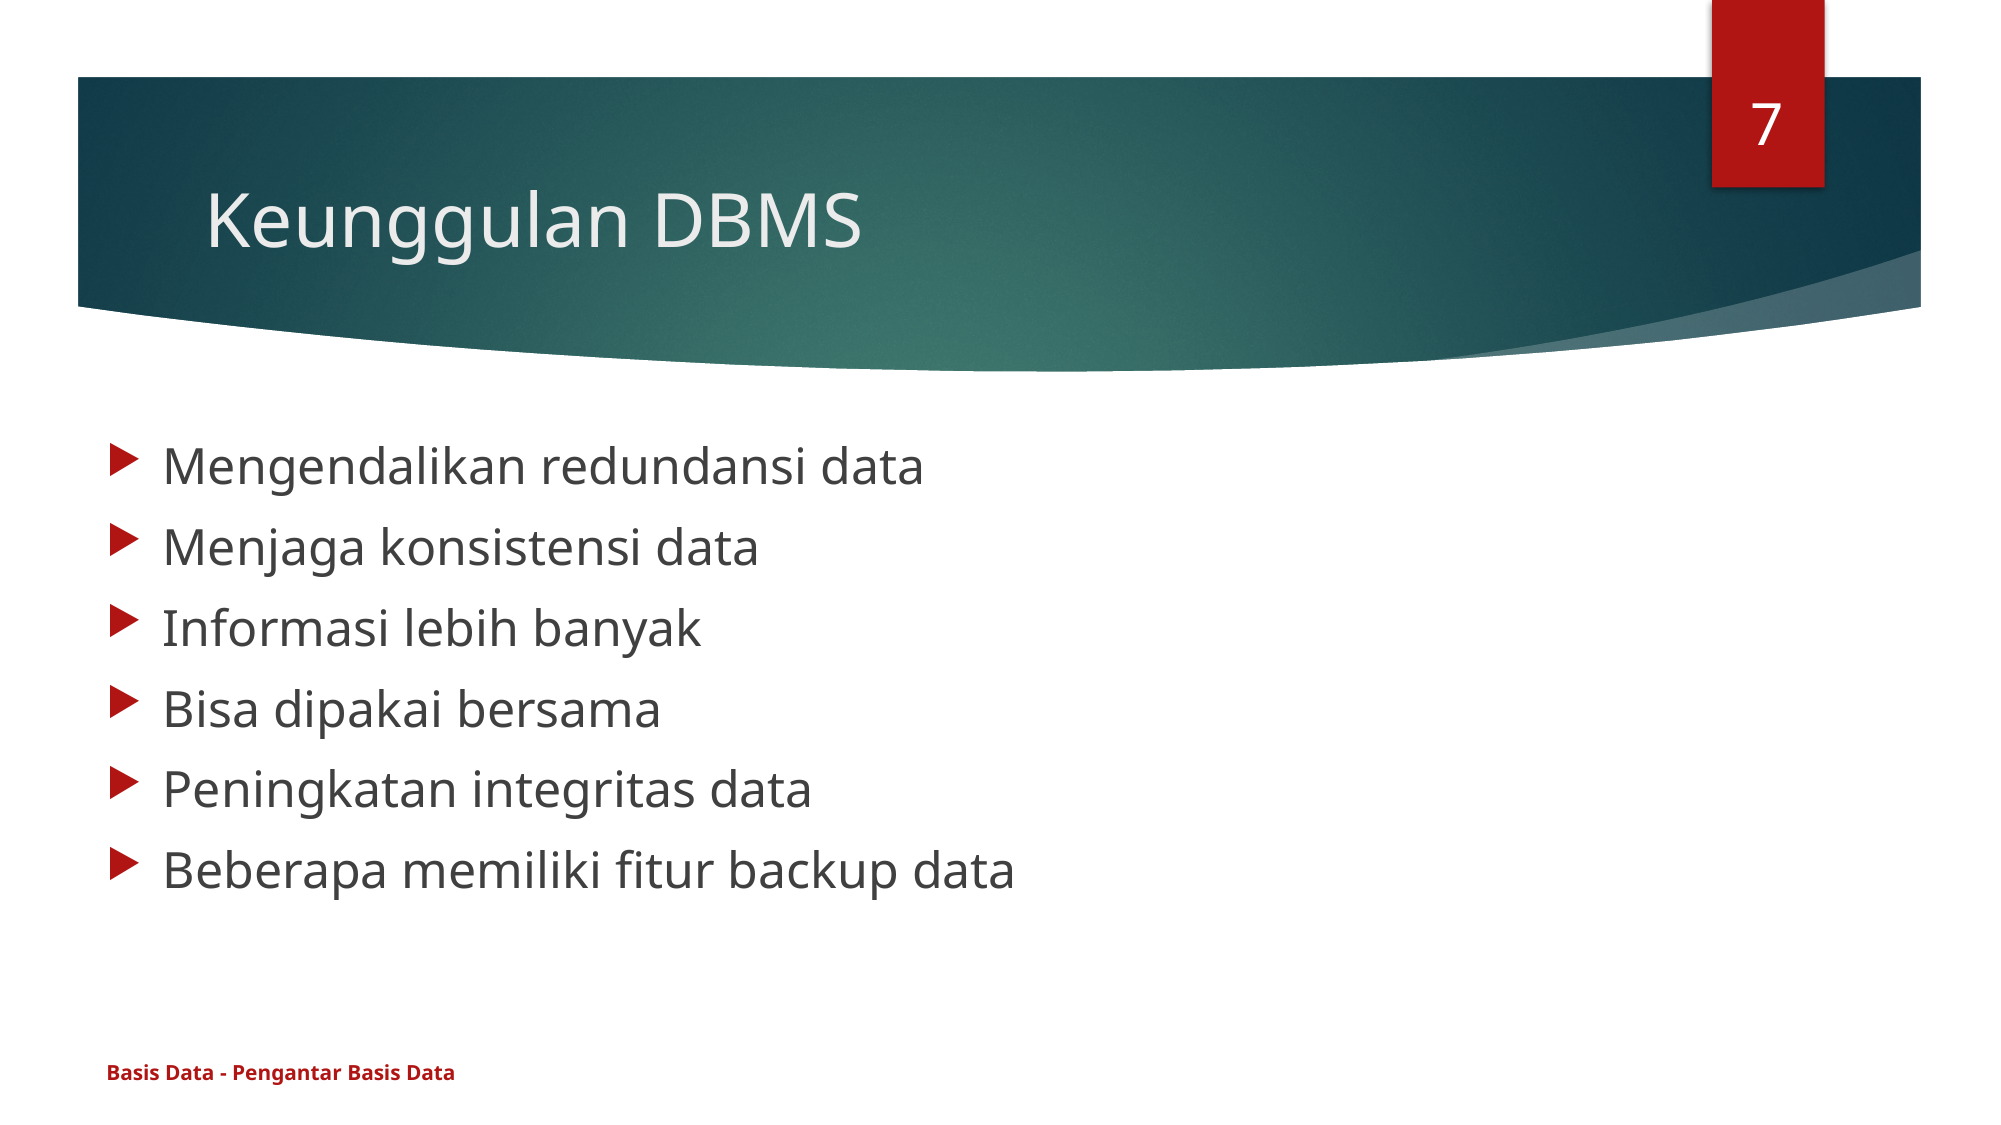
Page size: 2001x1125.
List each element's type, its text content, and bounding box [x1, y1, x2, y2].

list Mengendalikan redundansi data Menjaga konsistensi data Informasi lebih banyak Bisa dipakai bersama Peningkatan integritas data Beberapa memiliki fitur backup data [91, 427, 1912, 988]
footer Basis Data - Pengantar Basis Data [91, 1048, 726, 1100]
title Keunggulan DBMS [189, 159, 1638, 276]
slide_number 7 [1698, 48, 1836, 175]
